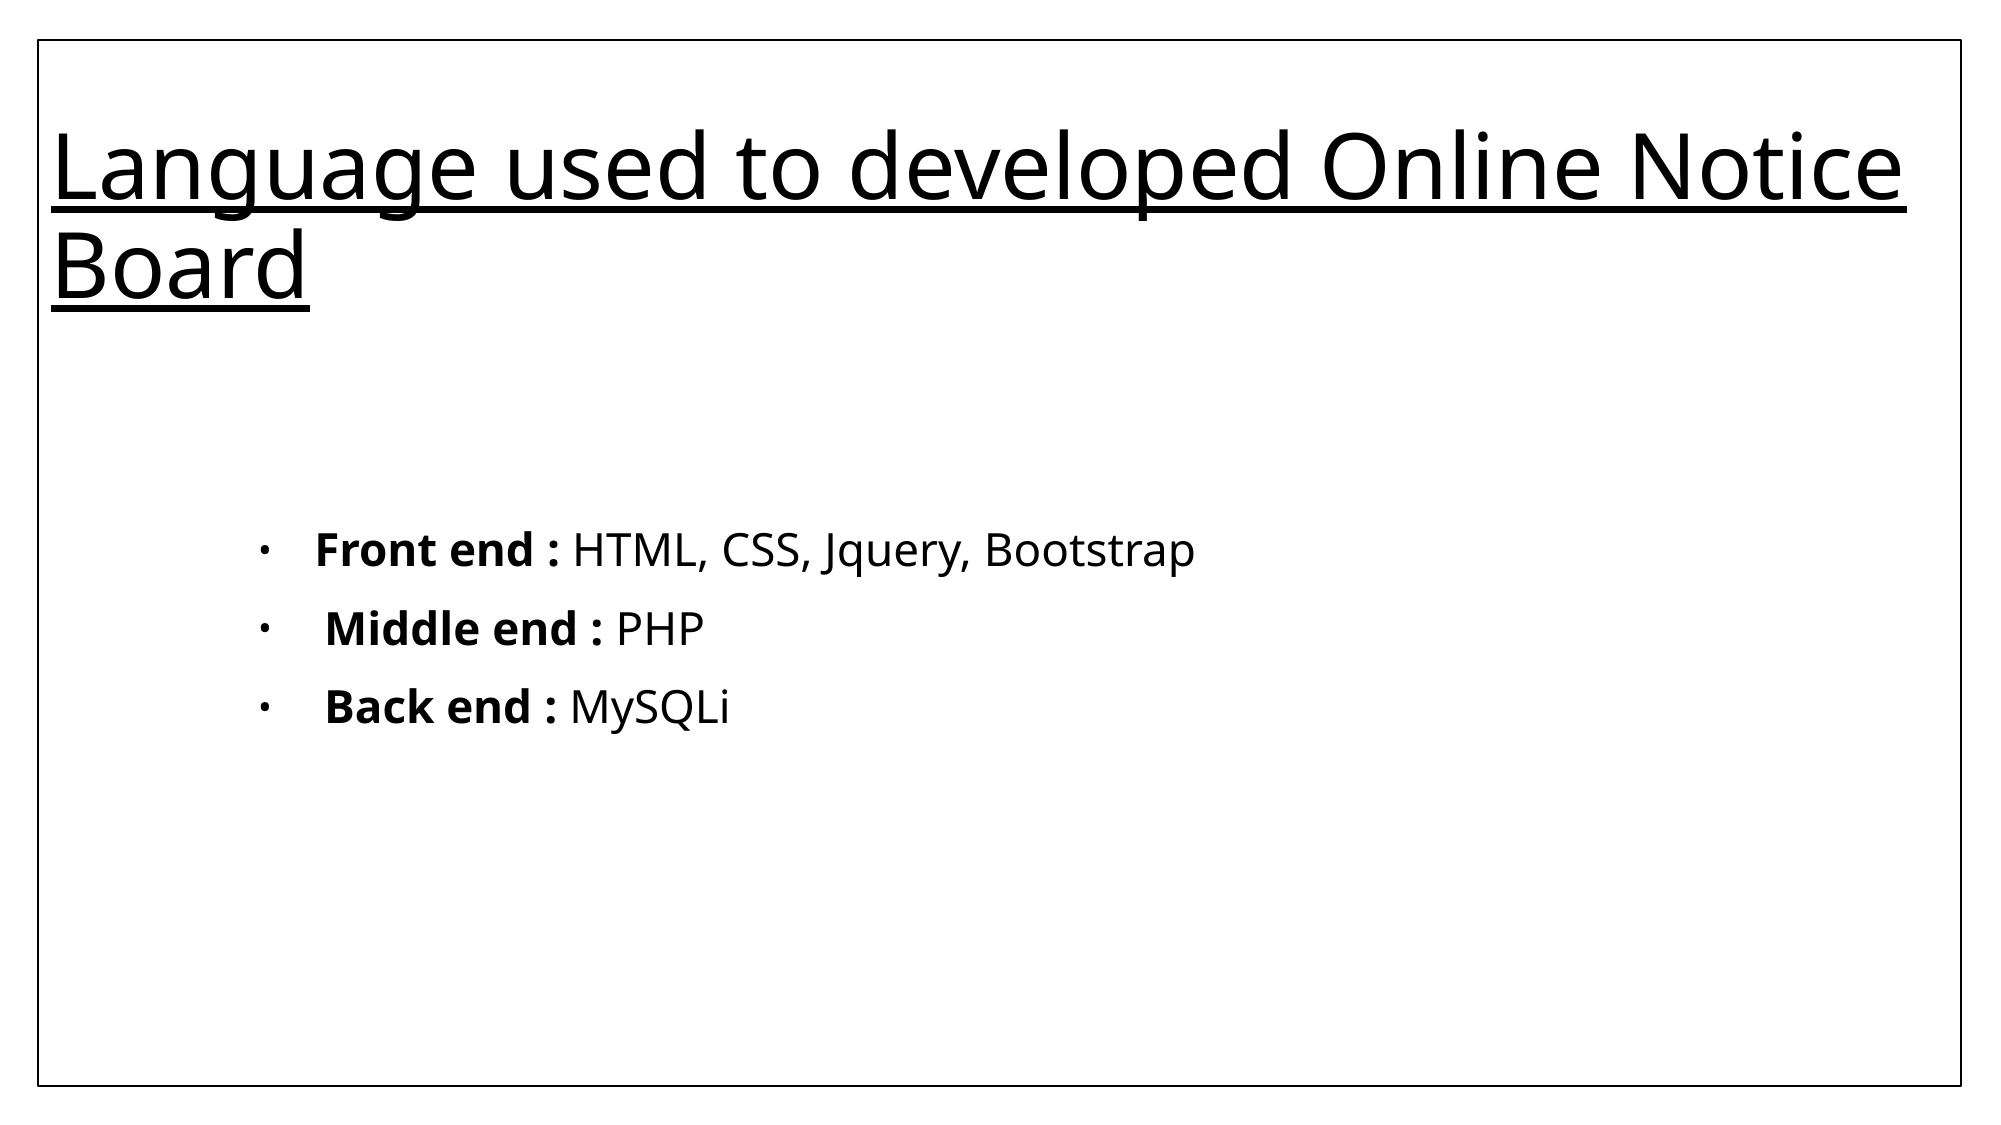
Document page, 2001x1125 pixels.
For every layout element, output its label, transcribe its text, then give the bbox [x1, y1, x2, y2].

list Front end : HTML, CSS, Jquery, Bootstrap Middle end : PHP Back end : MySQLi [235, 519, 1766, 884]
title Language used to developed Online Notice Board [35, 99, 2000, 339]
